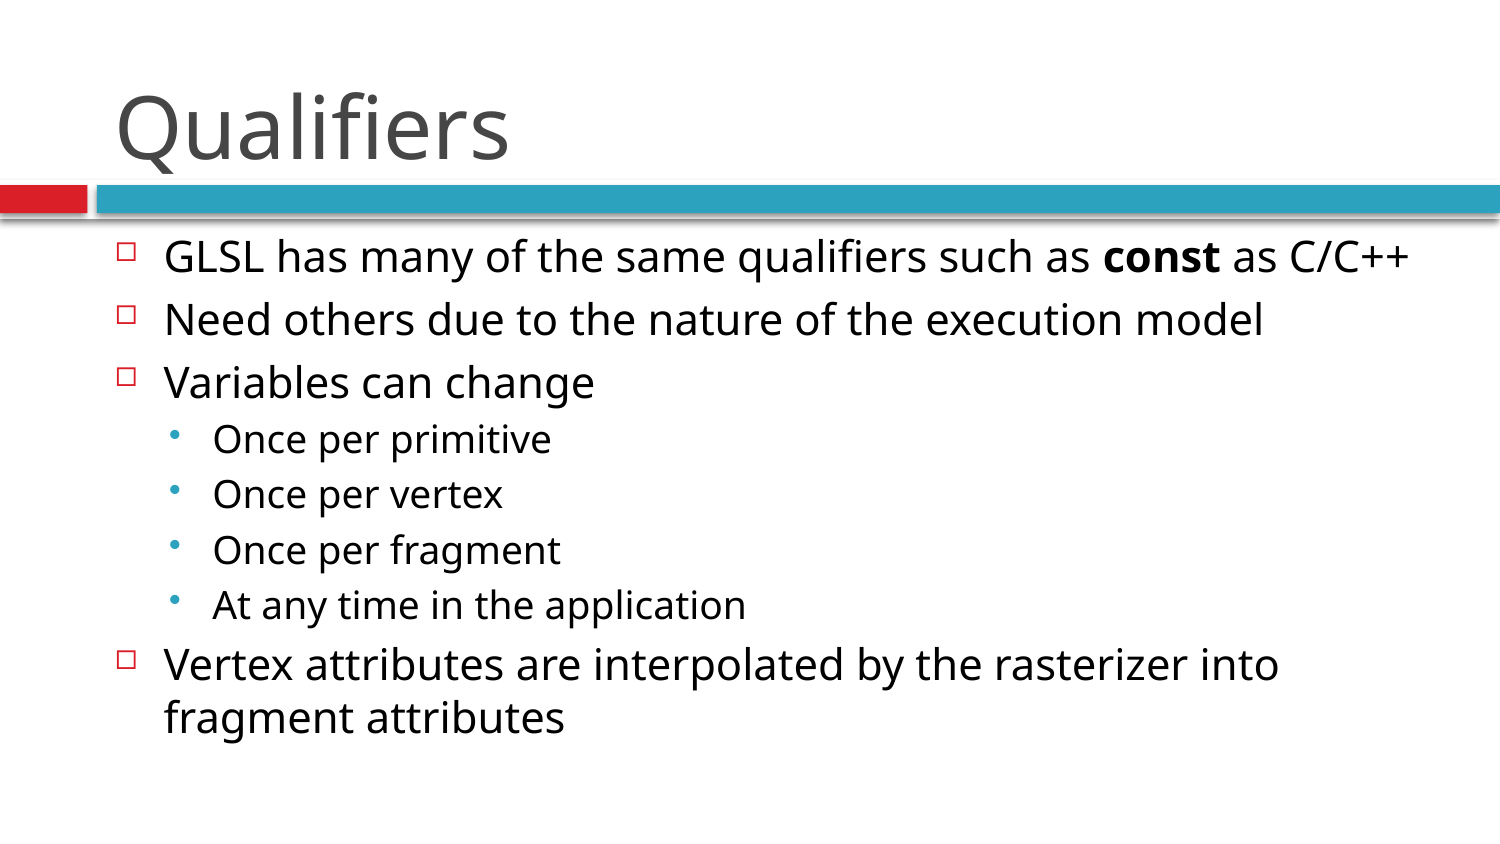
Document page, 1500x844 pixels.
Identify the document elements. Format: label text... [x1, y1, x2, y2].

title Qualifiers [99, 19, 1438, 185]
list GLSL has many of the same qualifiers such as const as C/C++ Need others due to the nature of the execution model Variables can change Once per primitive Once per vertex Once per fragment At any time in the application Vertex attributes are interpolated by the rasterizer into fragment attributes [99, 221, 1438, 760]
